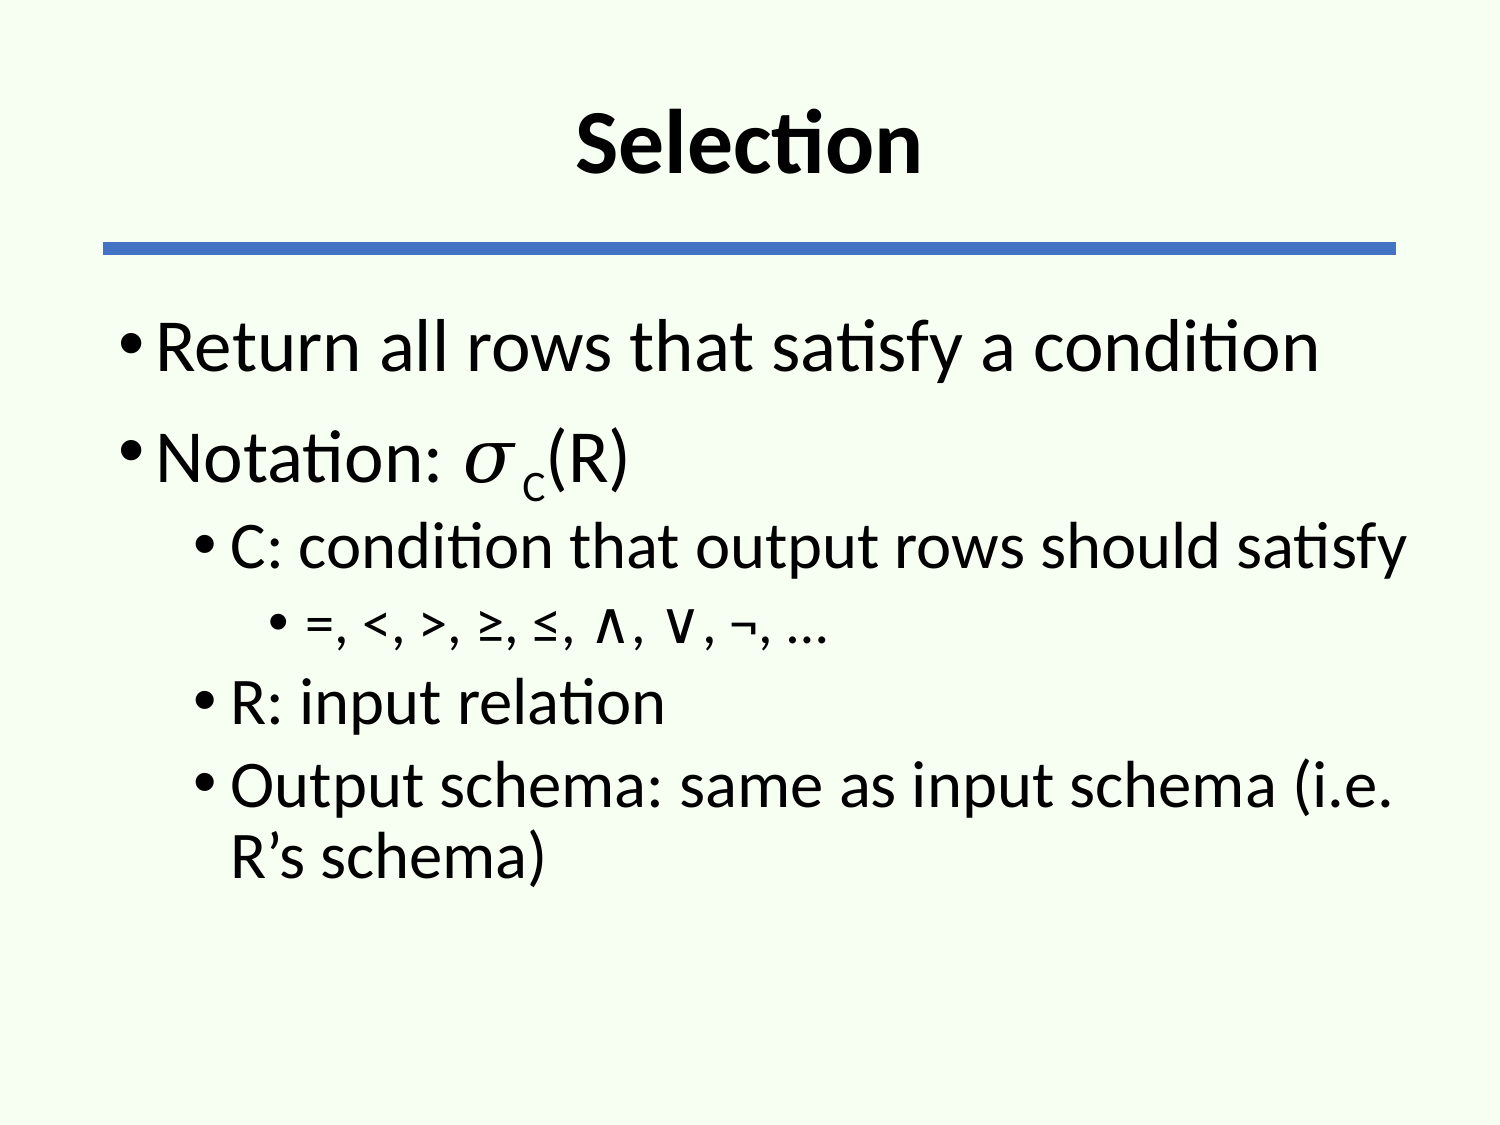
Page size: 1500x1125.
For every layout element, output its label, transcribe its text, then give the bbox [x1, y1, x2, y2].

title Selection [103, 35, 1397, 253]
list Return all rows that satisfy a condition Notation: 𝜎C(R) C: condition that output rows should satisfy =, <, >, ≥, ≤, ∧, ∨, ¬, … R: input relation Output schema: same as input schema (i.e. R’s schema) [103, 299, 1426, 1014]
